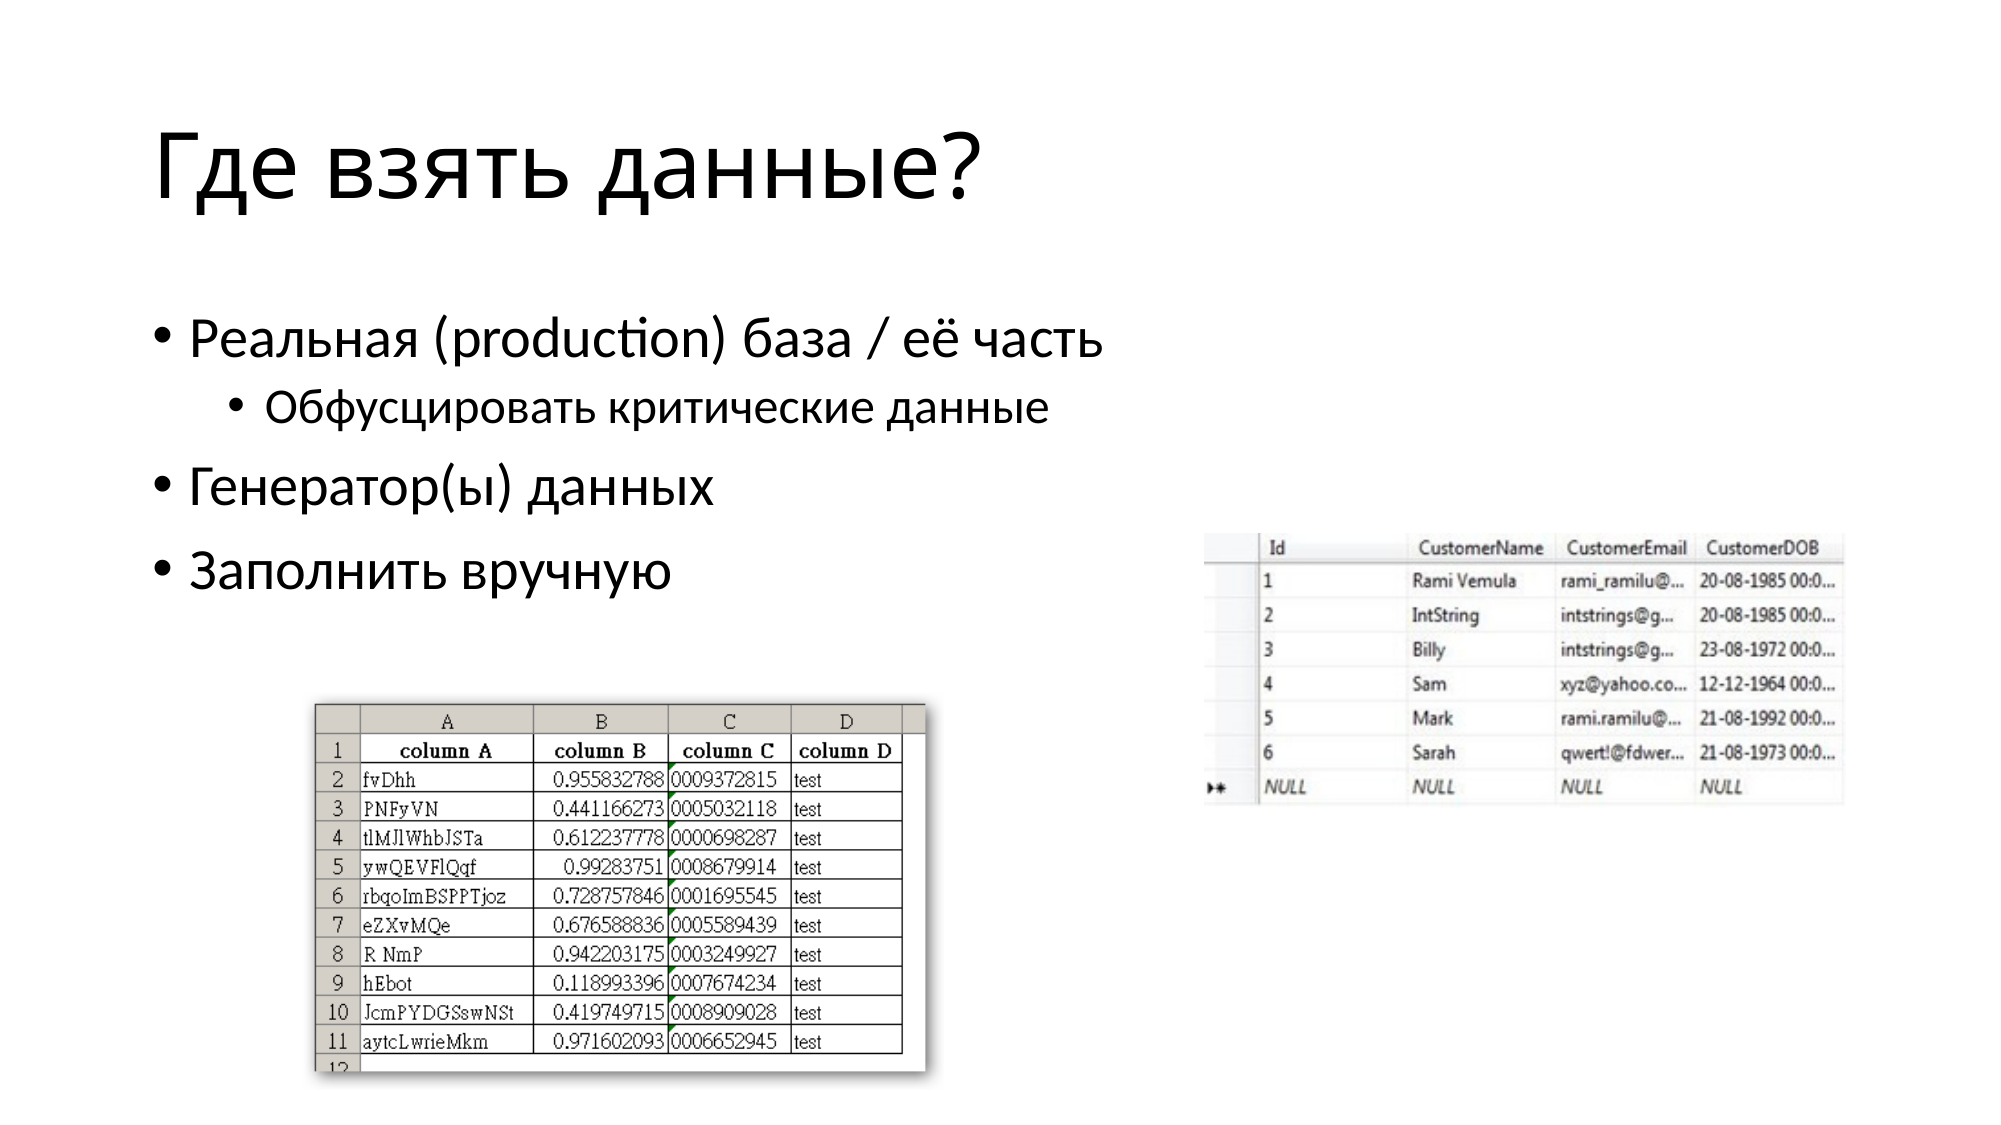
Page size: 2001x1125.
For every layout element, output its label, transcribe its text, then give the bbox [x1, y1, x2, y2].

list Реальная (production) база / её часть Обфусцировать критические данные Генератор(ы) данных Заполнить вручную [137, 299, 1863, 1014]
title Где взять данные? [137, 59, 1863, 278]
picture [303, 692, 944, 1090]
picture [1204, 533, 1846, 808]
